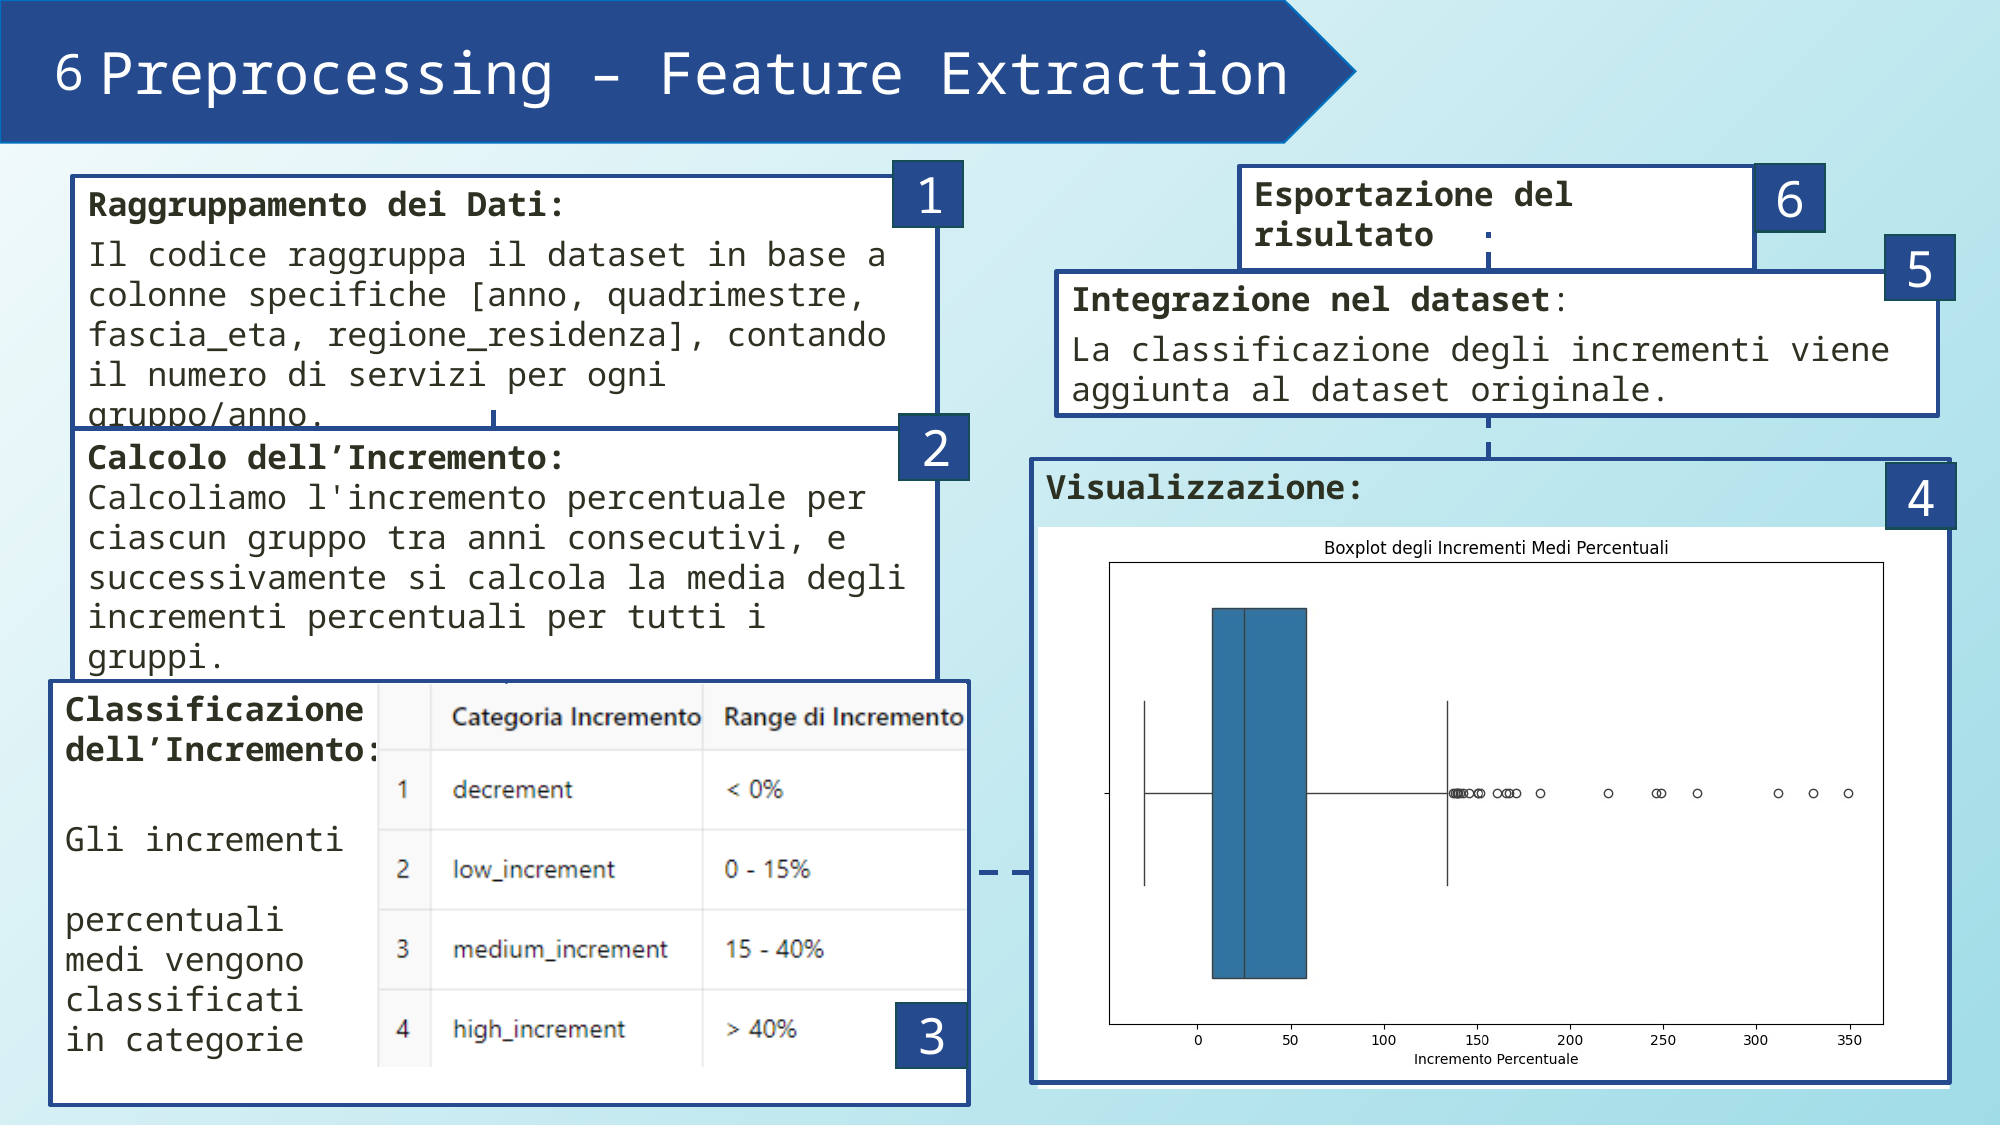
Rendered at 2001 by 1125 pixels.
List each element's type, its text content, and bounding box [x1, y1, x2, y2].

text_box 5 [1890, 229, 1950, 305]
text_box [1884, 234, 1890, 301]
text_box 1 [900, 155, 961, 231]
text_box [966, 413, 970, 481]
text_box 3 [902, 1067, 963, 1072]
text_box [892, 160, 900, 228]
text_box [1885, 462, 1891, 527]
text_box Esportazione del risultato [1239, 165, 1755, 271]
text_box [1821, 163, 1826, 233]
text_box Calcolo dell’Incremento: Calcoliamo l'incremento percentuale per ciascun gruppo tra anni consecutivi, e successivamente si calcola la media degli incrementi percentuali per tutti i gruppi. [72, 428, 938, 680]
picture [1037, 527, 1950, 1089]
text_box 4 [1891, 459, 1951, 535]
text_box [1950, 234, 1956, 301]
text_box 2 [906, 409, 966, 484]
picture [375, 684, 967, 1067]
text_box Integrazione nel dataset: La classificazione degli incrementi viene aggiunta al dataset originale. [1056, 271, 1938, 416]
text_box [72, 161, 892, 176]
text_box Visualizzazione: [1031, 458, 1950, 1083]
text_box [938, 161, 1978, 1070]
text_box 6 [1760, 159, 1821, 235]
text_box [898, 413, 906, 481]
text_box Raggruppamento dei Dati: Il codice raggruppa il dataset in base a colonne specifiche [anno, quadrimestre, fascia_eta, regione_residenza], contando il numero di servizi per ogni gruppo/anno. [72, 176, 938, 428]
text_box [1951, 462, 1957, 530]
text_box [1754, 163, 1760, 233]
text_box 6 [39, 33, 100, 109]
text_box Classificazione dell’Incremento: Gli incrementi percentuali medi vengono classificati in categorie [50, 680, 969, 1105]
text_box Preprocessing – Feature Extraction [0, 0, 1357, 144]
